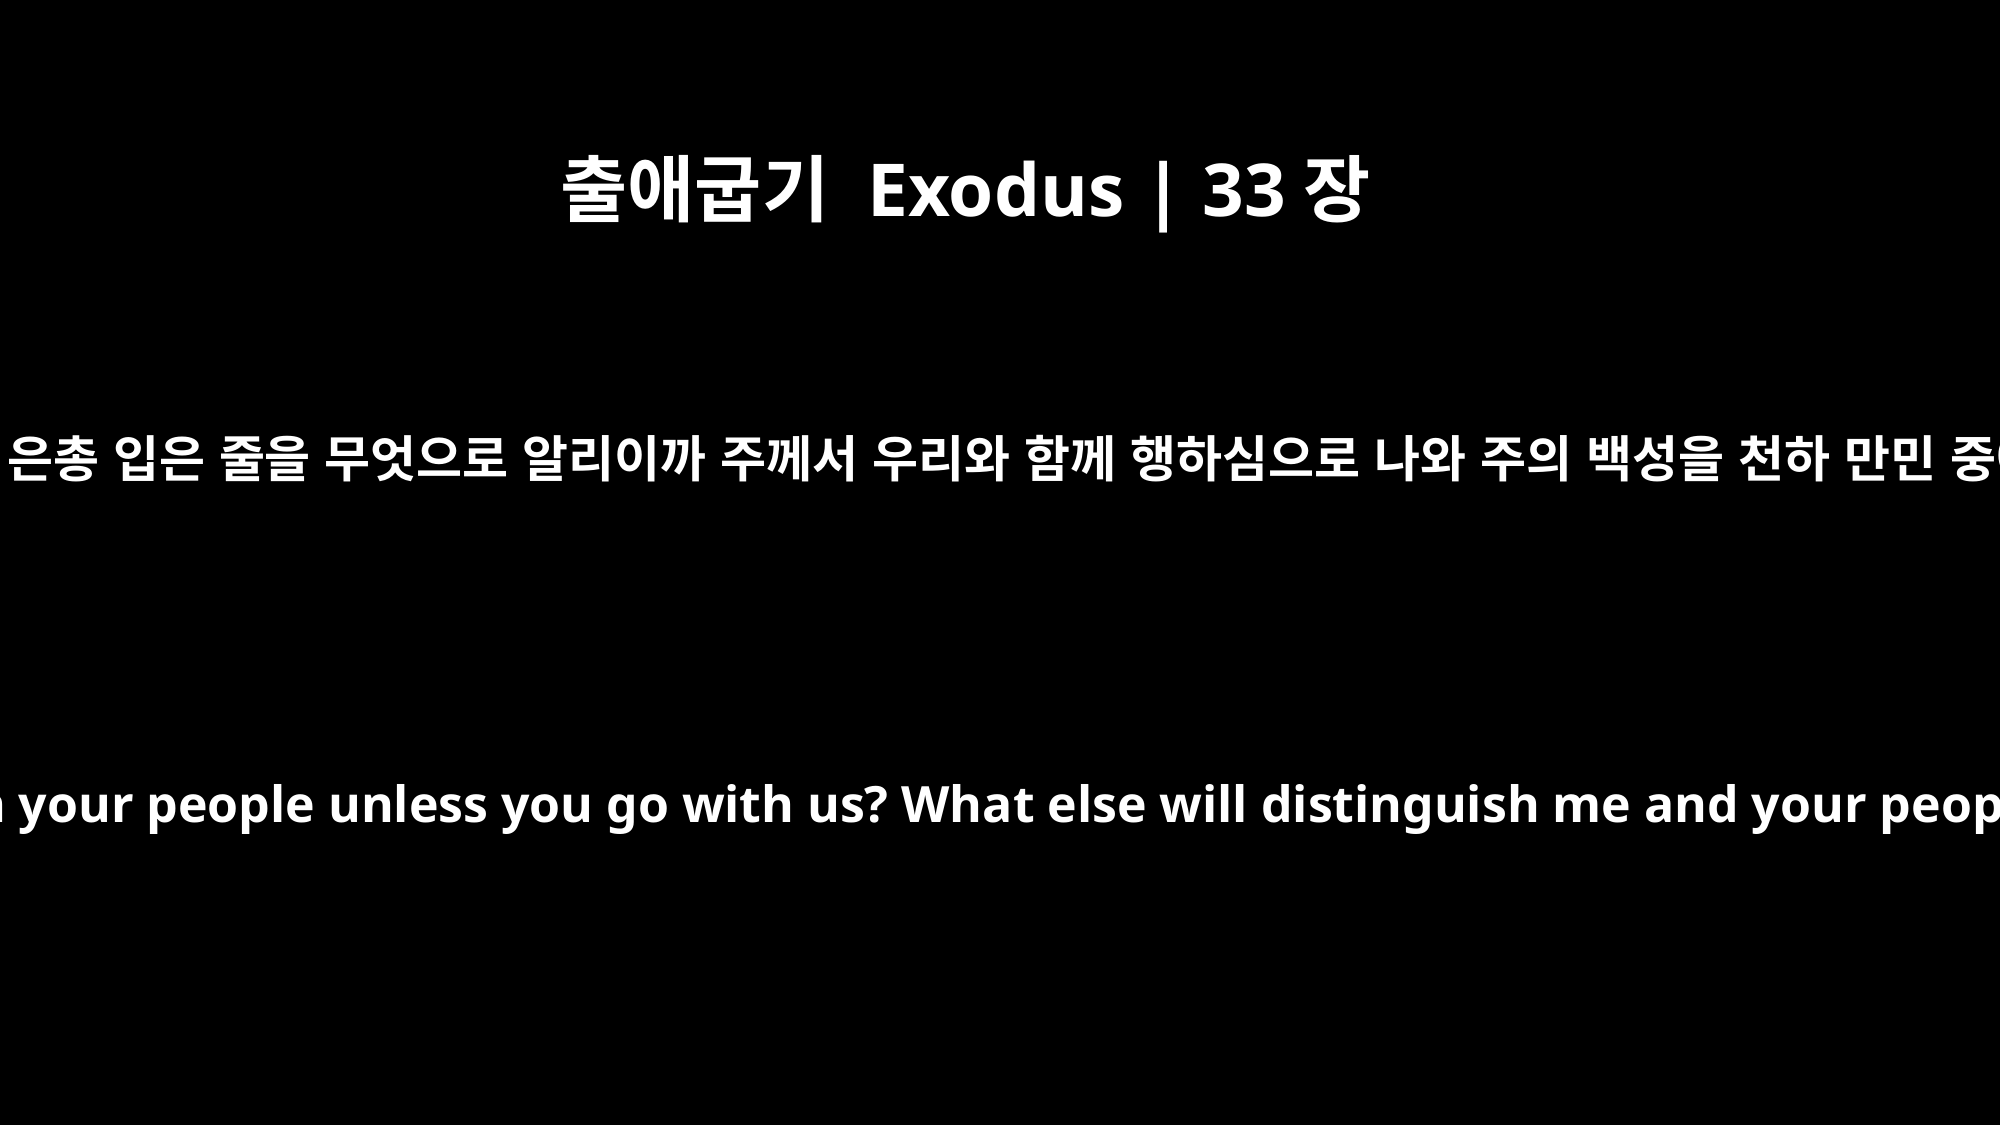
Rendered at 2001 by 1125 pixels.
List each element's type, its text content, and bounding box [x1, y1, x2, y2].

text_box 16 나와 주의 백성이 주의 목전에 은총 입은 줄을 무엇으로 알리이까 주께서 우리와 함께 행하심으로 나와 주의 백성을 천하 만민 중에 구별하심이 아니니이까 [0, 359, 2000, 495]
text_box 출애굽기 Exodus | 33장 [545, 136, 1387, 239]
text_box How will anyone know that you are pleased with me and with your people unless you go with us? What else will distinguish me and your people from all the other people on the face of the earth?" [0, 764, 2000, 840]
